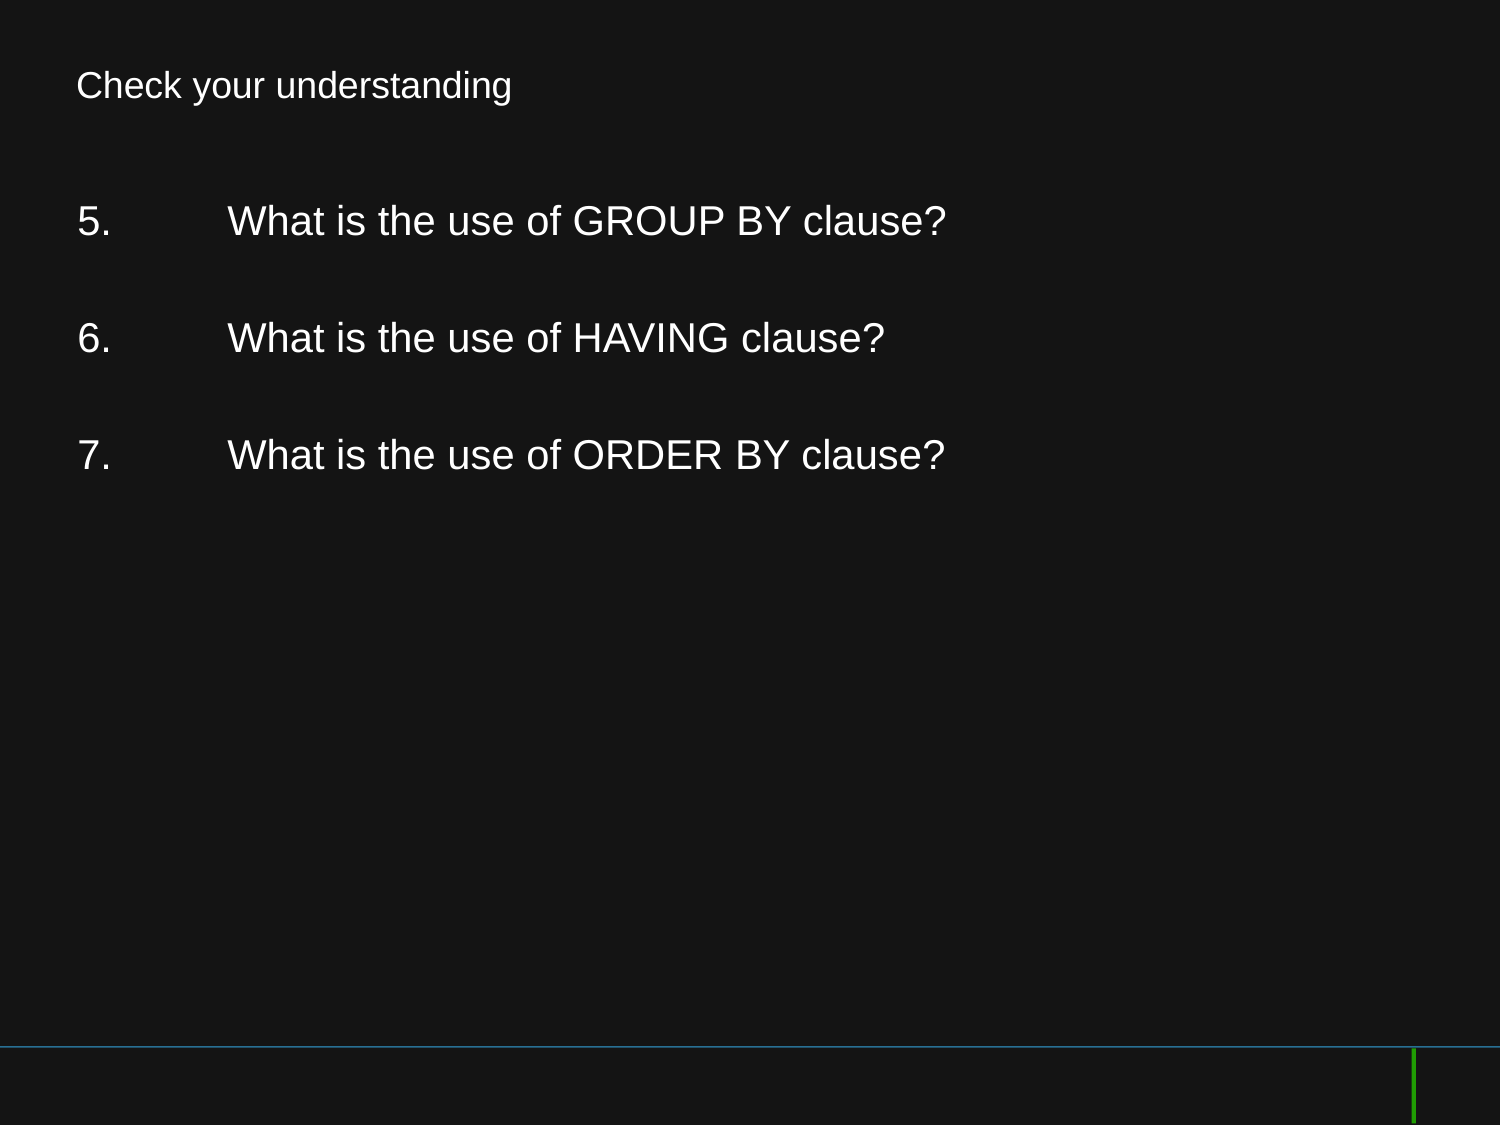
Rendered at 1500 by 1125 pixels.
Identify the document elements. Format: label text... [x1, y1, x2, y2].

list 5. What is the use of GROUP BY clause? 6. What is the use of HAVING clause? 7. What is the use of ORDER BY clause? [62, 186, 1438, 700]
title Check your understanding [61, 54, 1438, 154]
